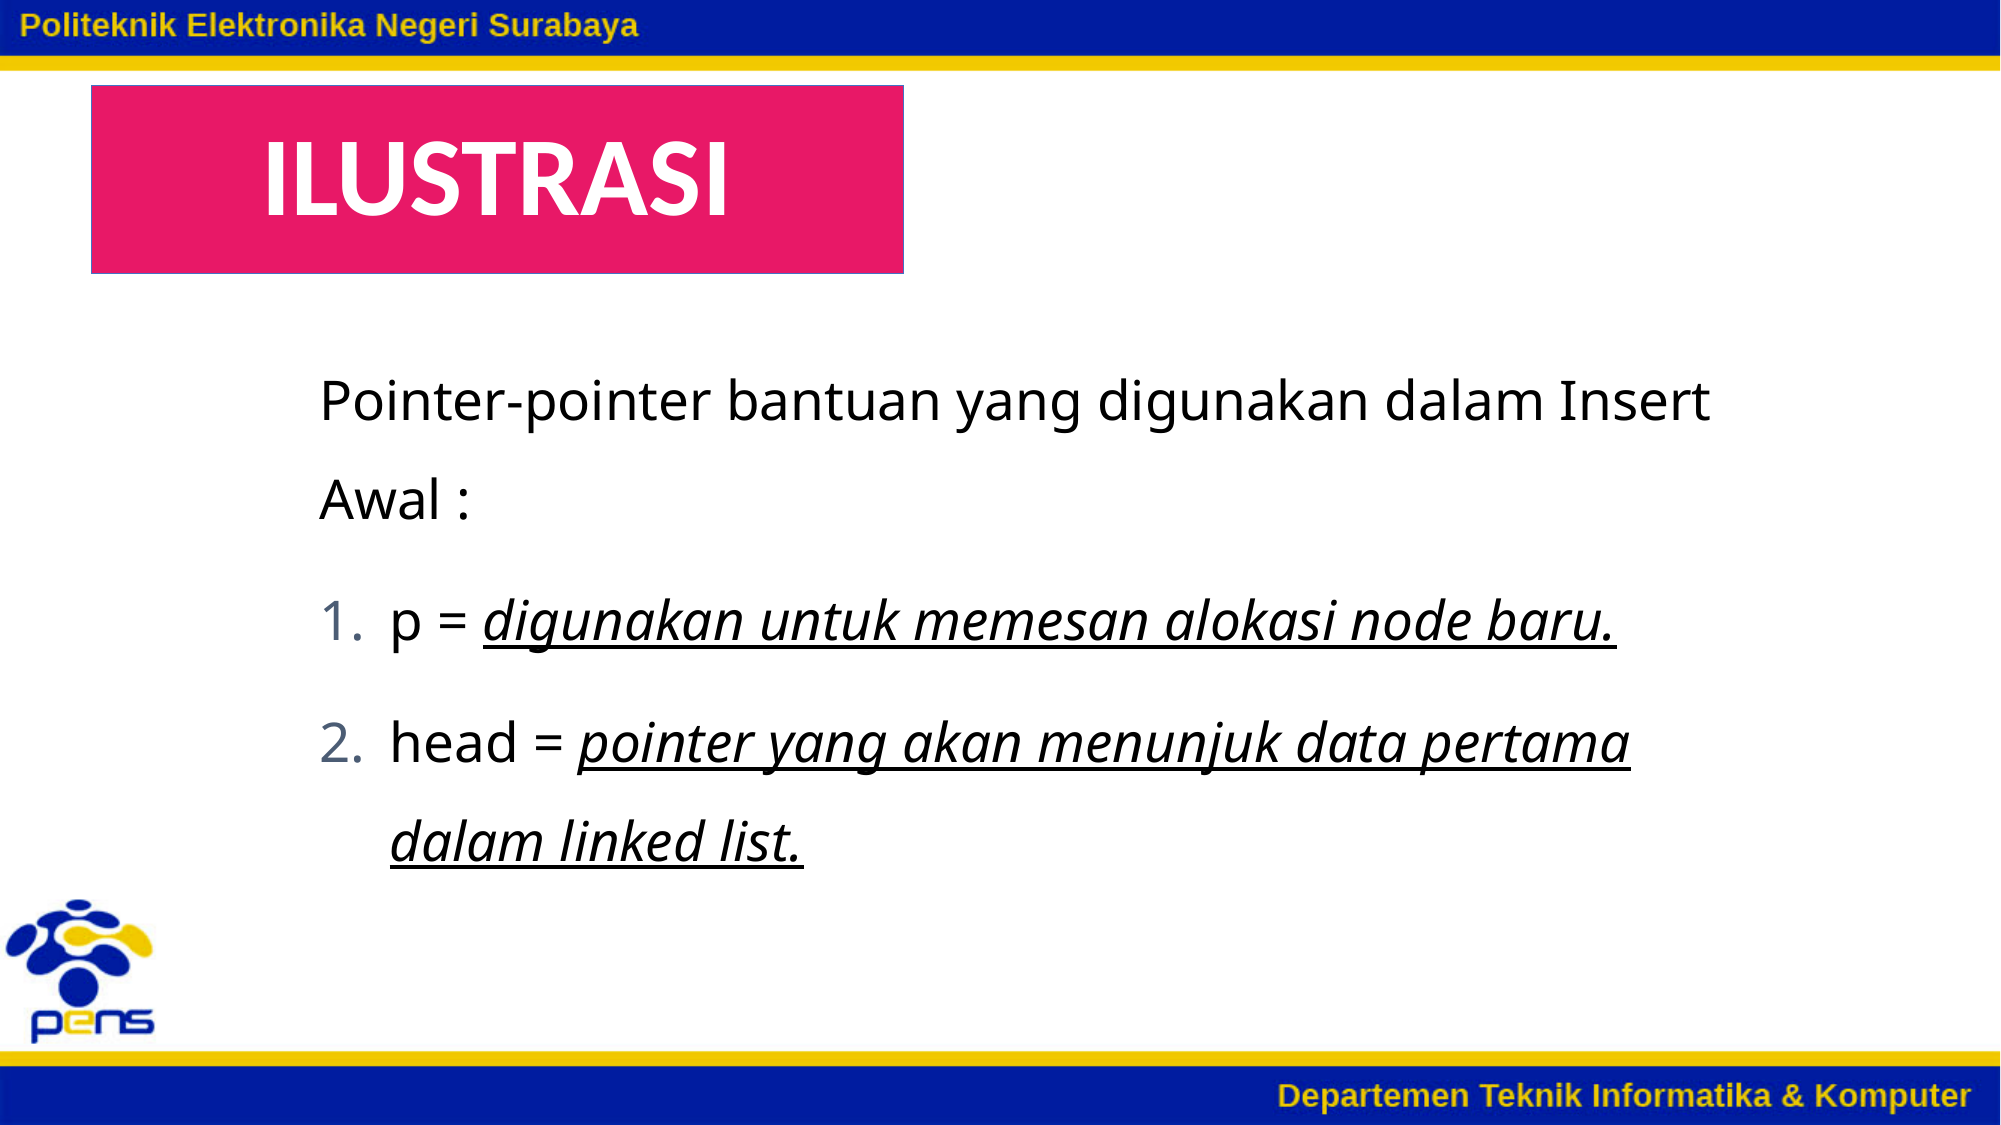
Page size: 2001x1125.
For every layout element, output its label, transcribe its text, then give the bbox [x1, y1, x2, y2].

text_box Pointer-pointer bantuan yang digunakan dalam Insert Awal : p = digunakan untuk memesan alokasi node baru. head = pointer yang akan menunjuk data pertama dalam linked list. [304, 323, 1776, 882]
picture [0, 0, 2001, 1125]
title ILUSTRASI [91, 85, 904, 274]
